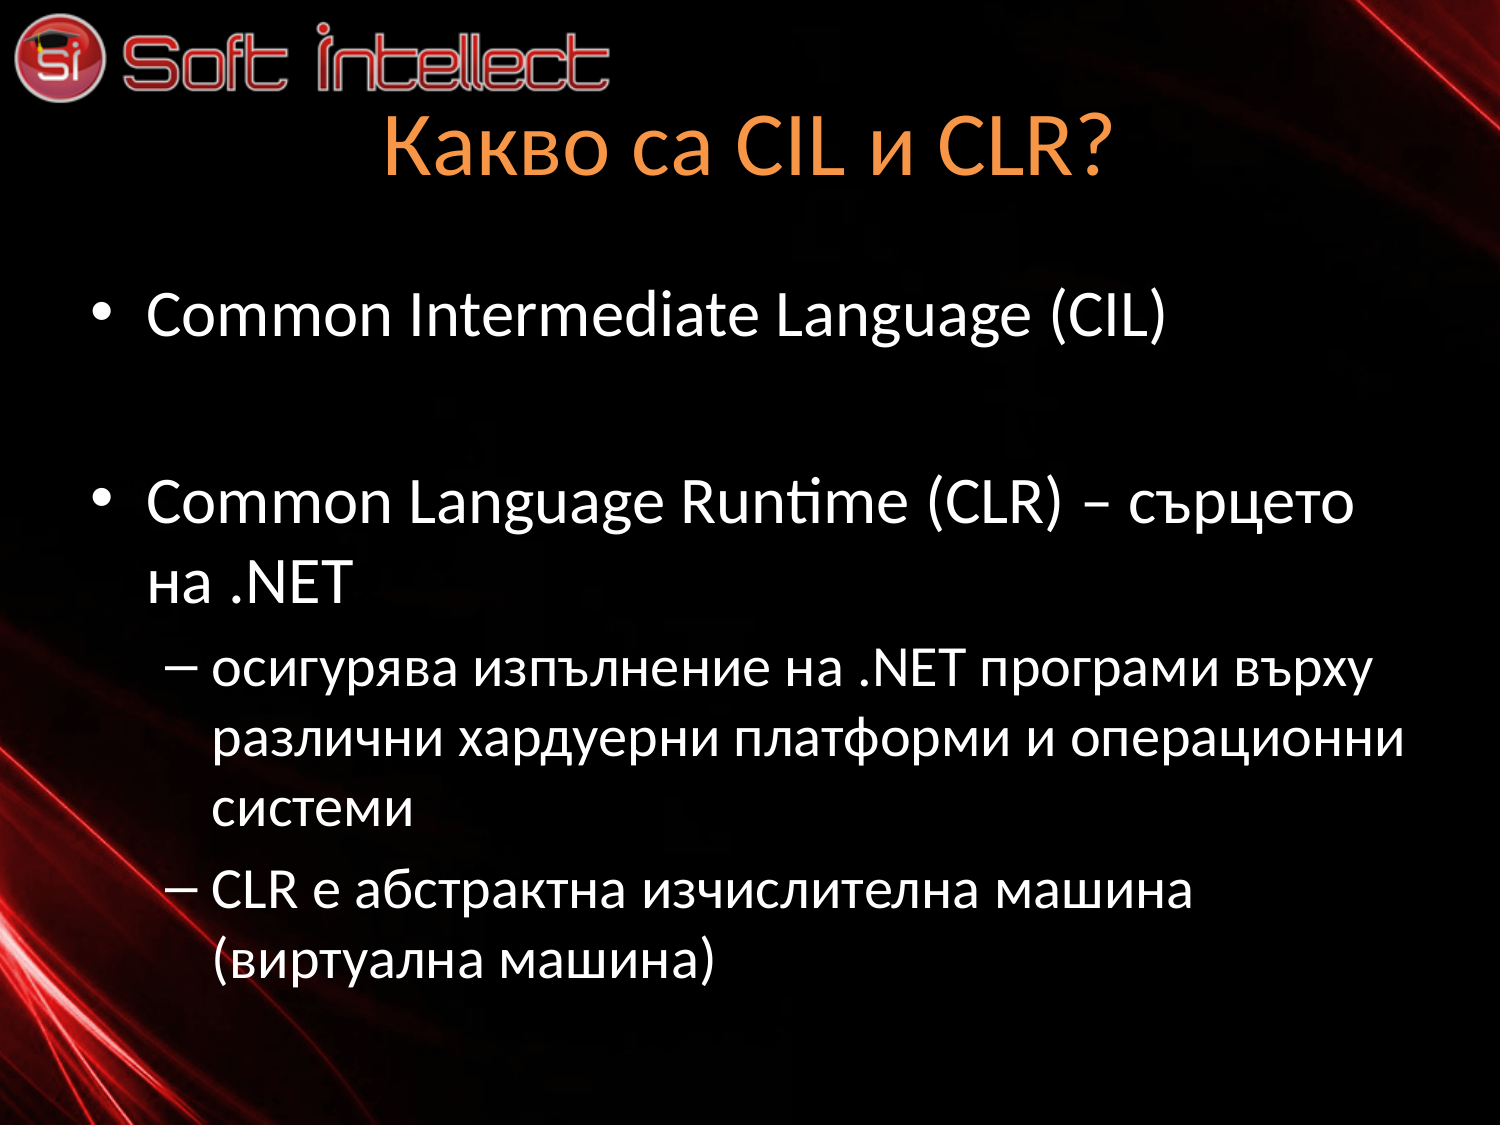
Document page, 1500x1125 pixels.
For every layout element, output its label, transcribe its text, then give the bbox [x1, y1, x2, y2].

title Какво са CIL и CLR? [75, 45, 1425, 233]
picture [0, 0, 1500, 1125]
list Common Intermediate Language (CIL) Common Language Runtime (CLR) – сърцето на .NET осигурява изпълнение на .NET програми върху различни хардуерни платформи и операционни системи CLR е абстрактна изчислителна машина (виртуална машина) [75, 262, 1425, 1088]
